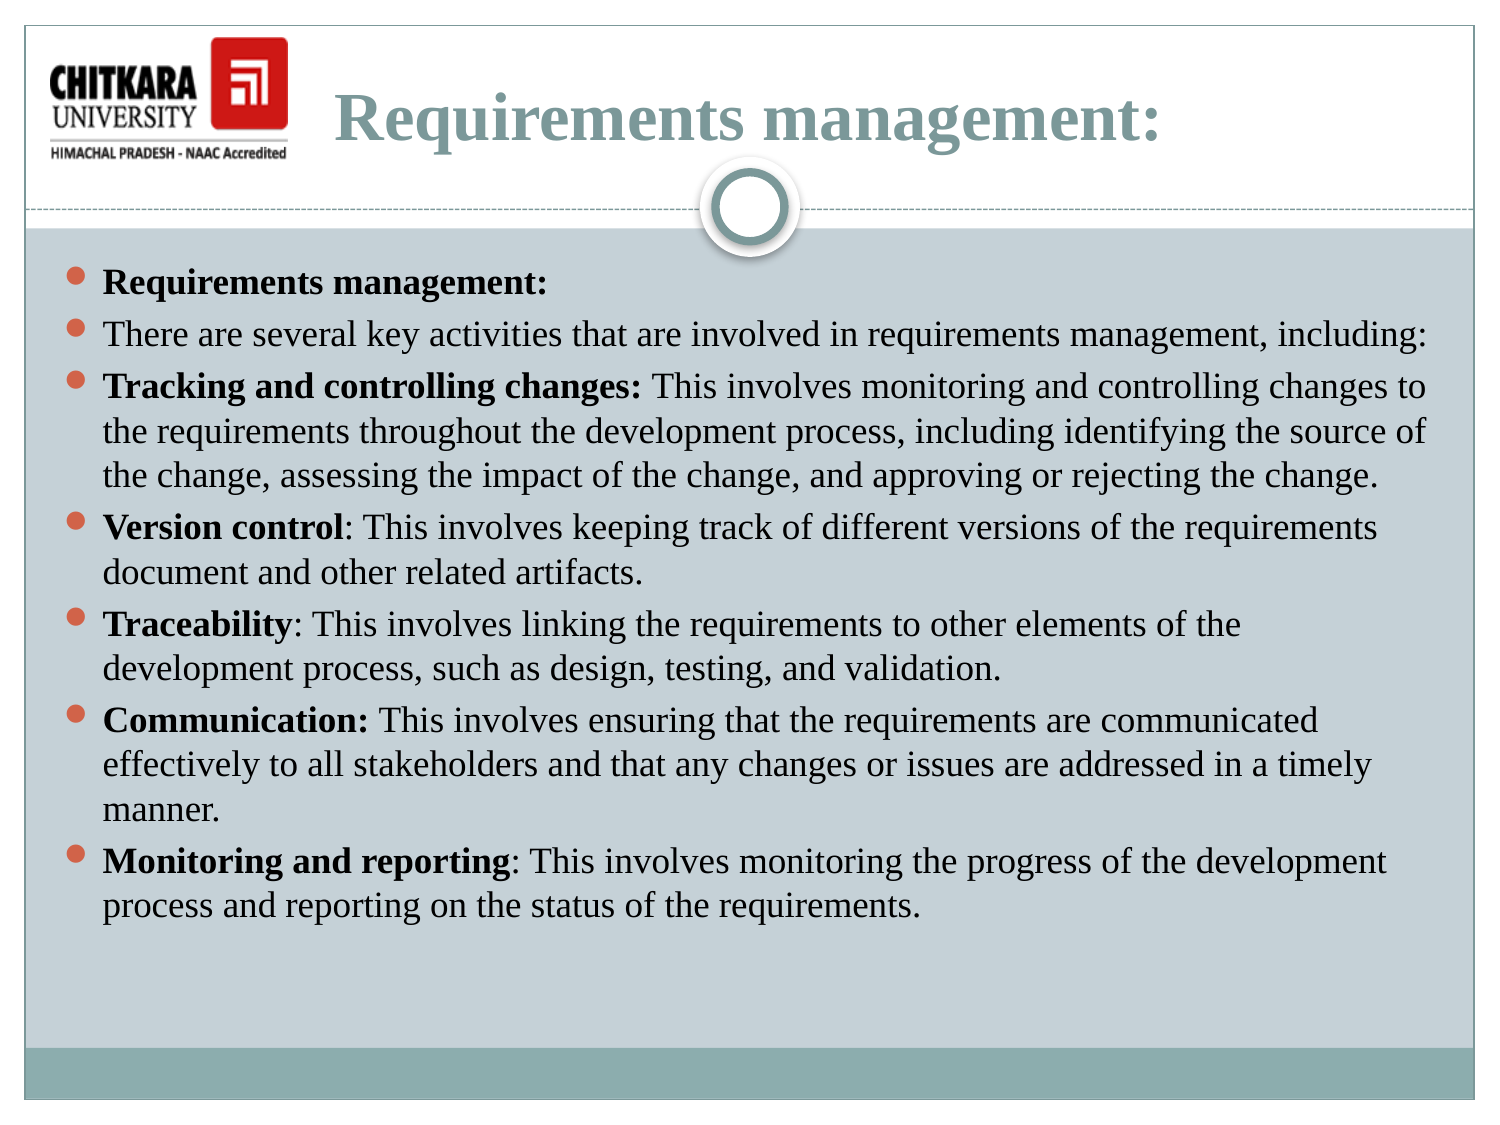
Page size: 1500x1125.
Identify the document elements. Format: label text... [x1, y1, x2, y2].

picture [49, 37, 288, 163]
list Requirements management: There are several key activities that are involved in requirements management, including: Tracking and controlling changes: This involves monitoring and controlling changes to the requirements throughout the development process, including identifying the source of the change, assessing the impact of the change, and approving or rejecting the change. Version control: This involves keeping track of different versions of the requirements document and other related artifacts. Traceability: This involves linking the requirements to other elements of the development process, such as design, testing, and validation. Communication: This involves ensuring that the requirements are communicated effectively to all stakeholders and that any changes or issues are addressed in a timely manner. Monitoring and reporting: This involves monitoring the progress of the development process and reporting on the status of the requirements. [49, 250, 1445, 1001]
title Requirements management: [289, 37, 1450, 162]
